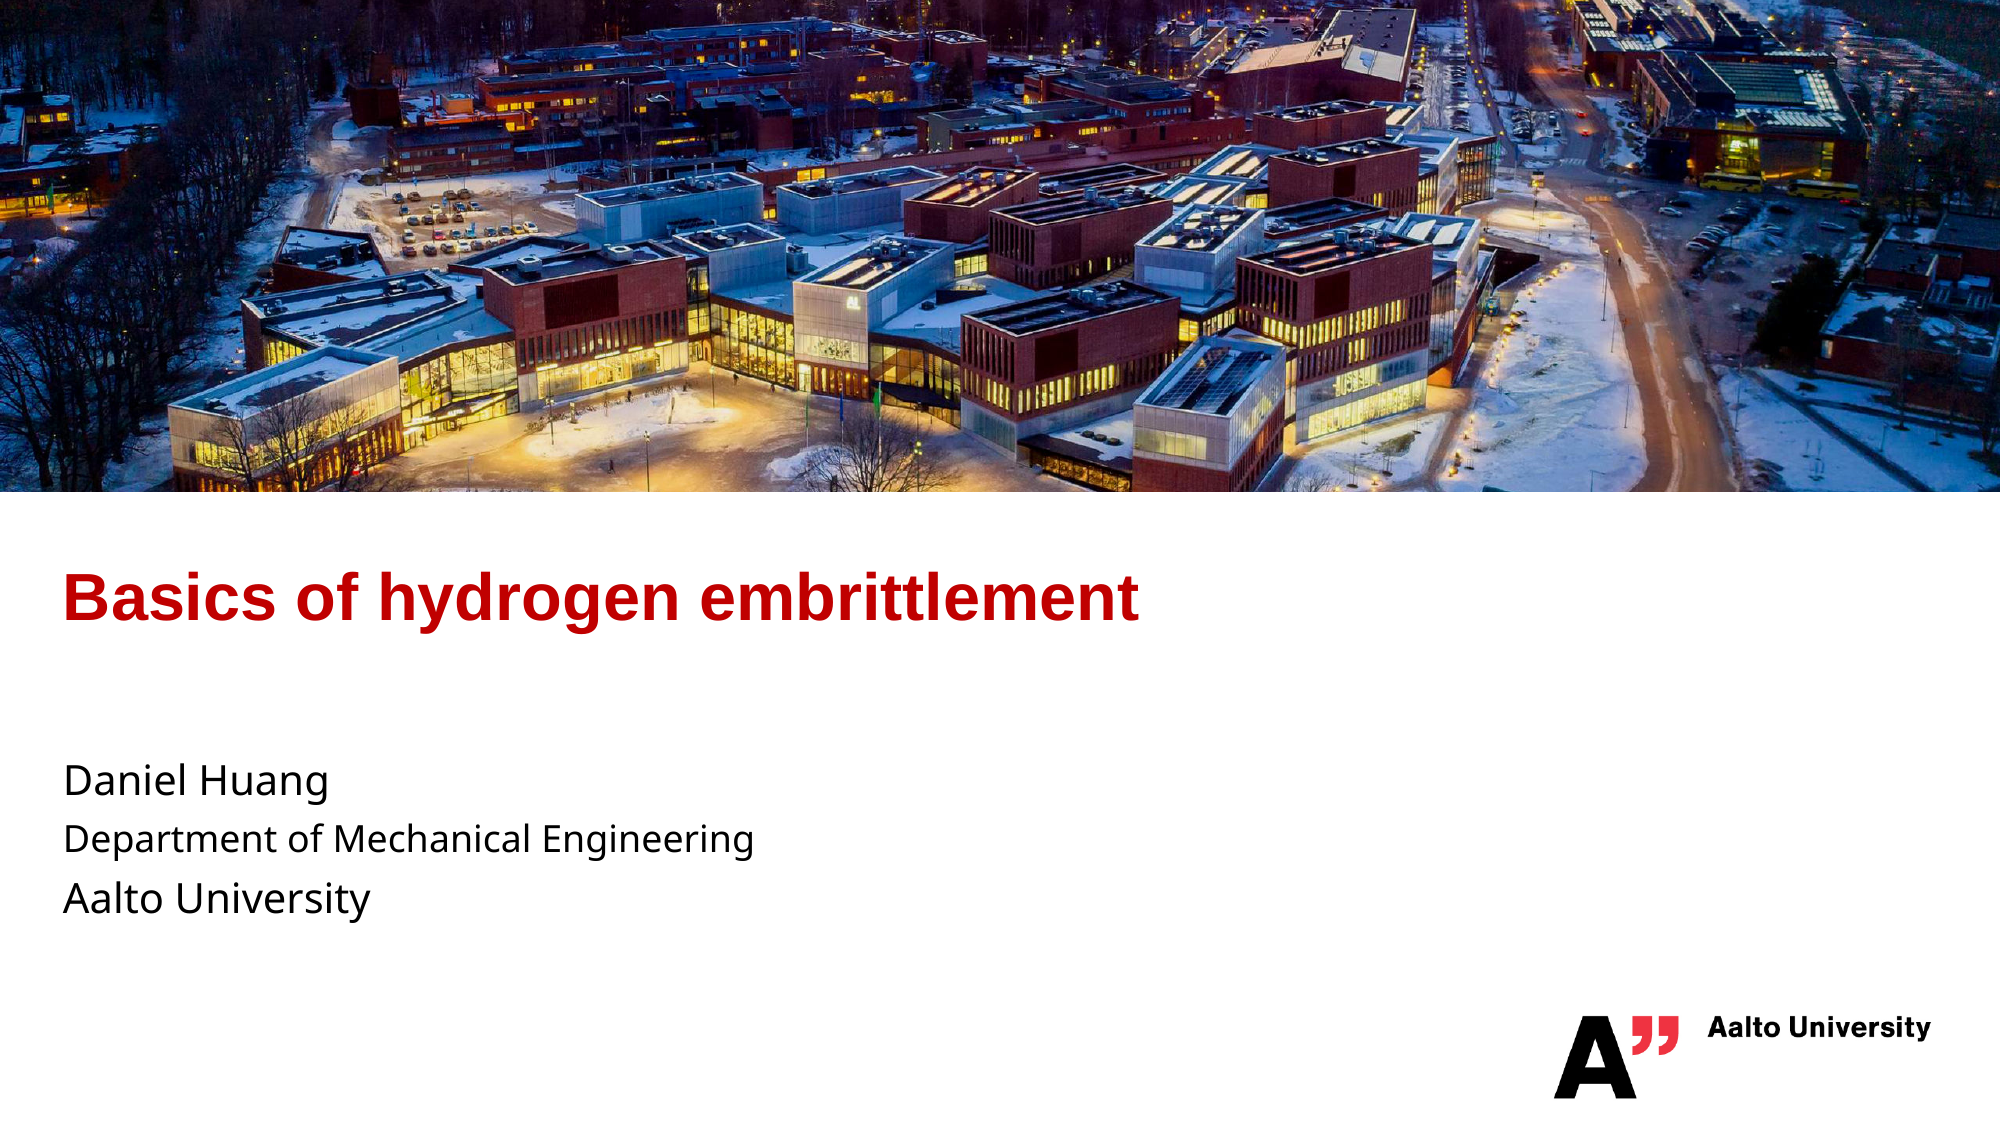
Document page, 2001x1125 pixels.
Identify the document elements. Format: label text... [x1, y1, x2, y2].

title Basics of hydrogen embrittlement [63, 562, 1949, 720]
text_box Daniel Huang Department of Mechanical Engineering Aalto University [63, 740, 1937, 1043]
picture [0, 0, 2000, 492]
picture [1548, 1043, 1937, 1105]
